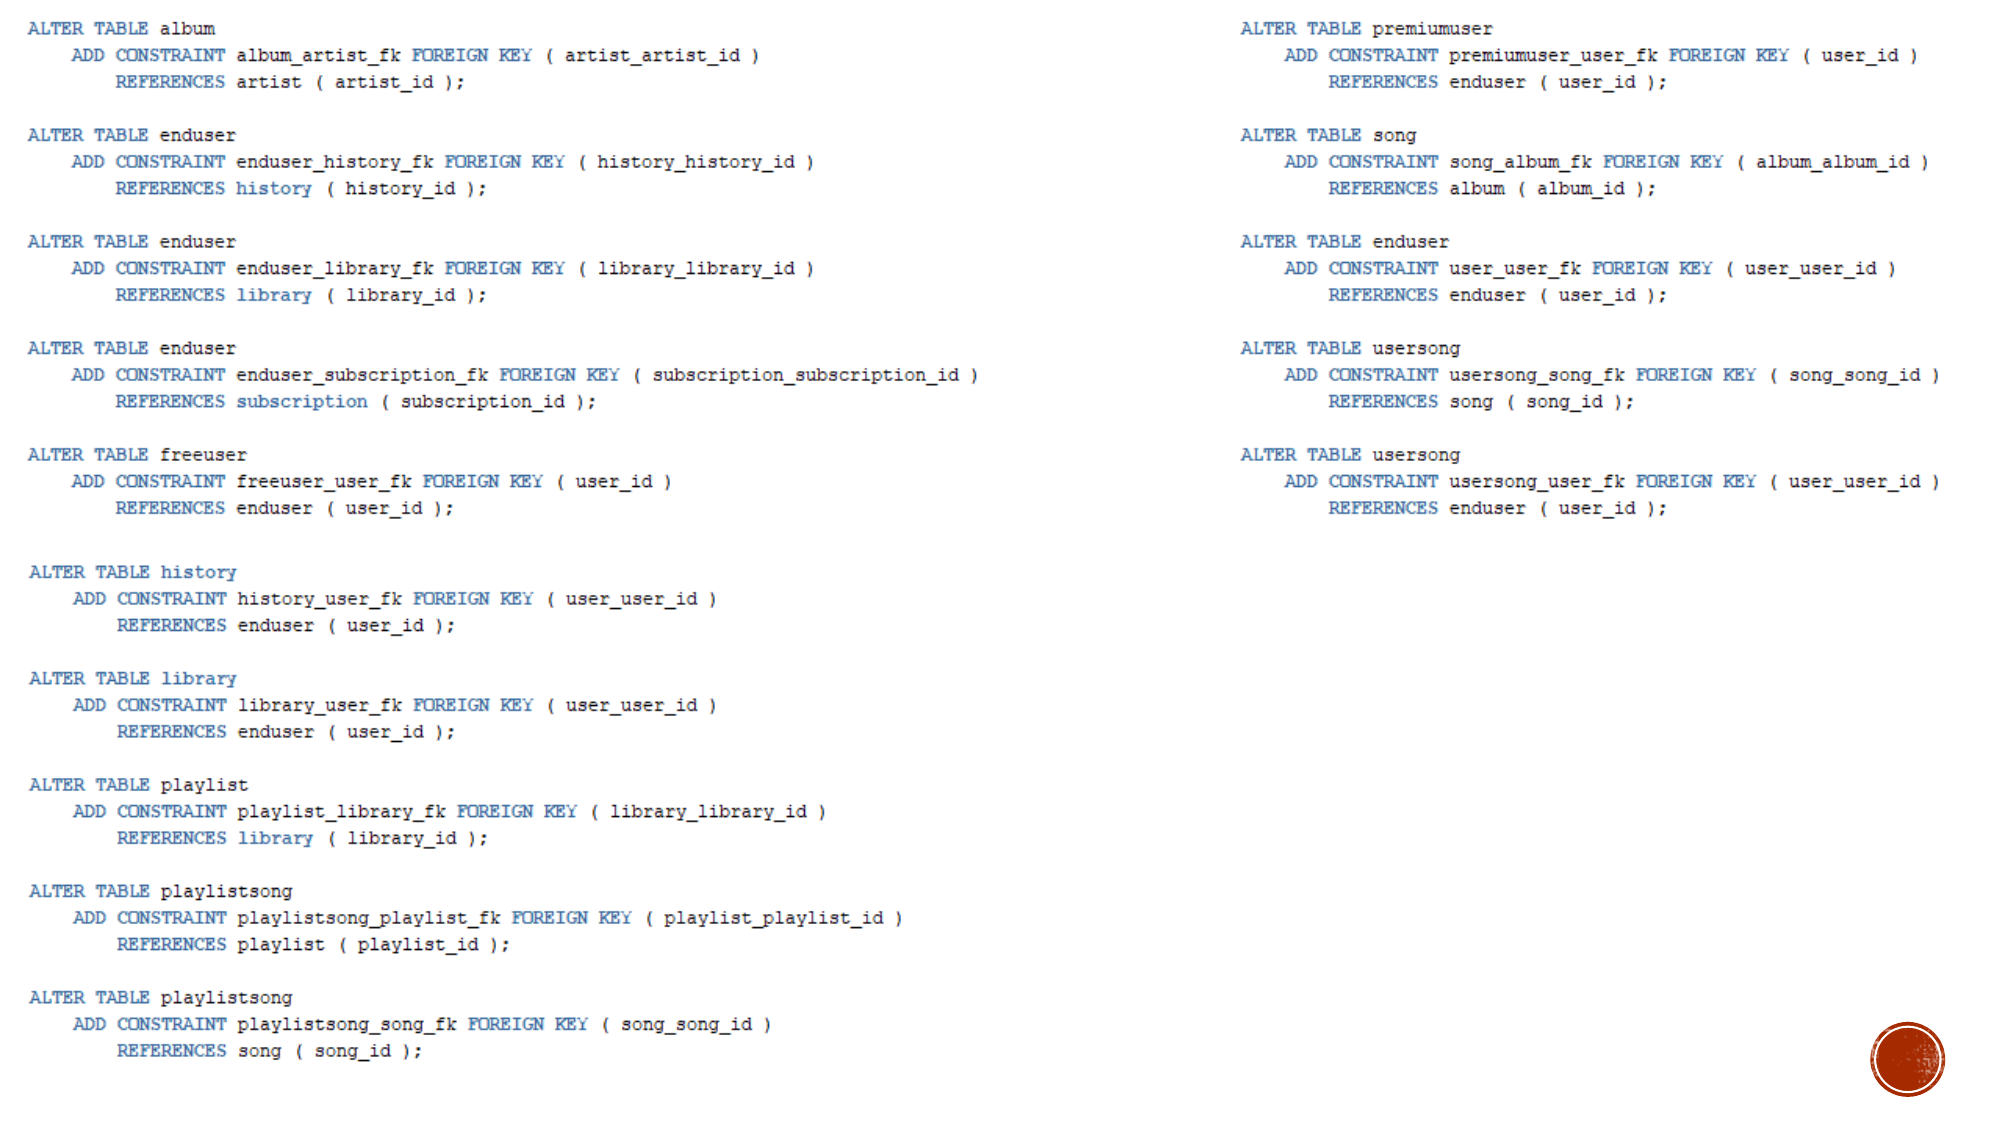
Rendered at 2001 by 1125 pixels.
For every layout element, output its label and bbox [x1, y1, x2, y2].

picture [27, 16, 989, 533]
picture [1240, 16, 1963, 533]
picture [27, 558, 915, 1071]
